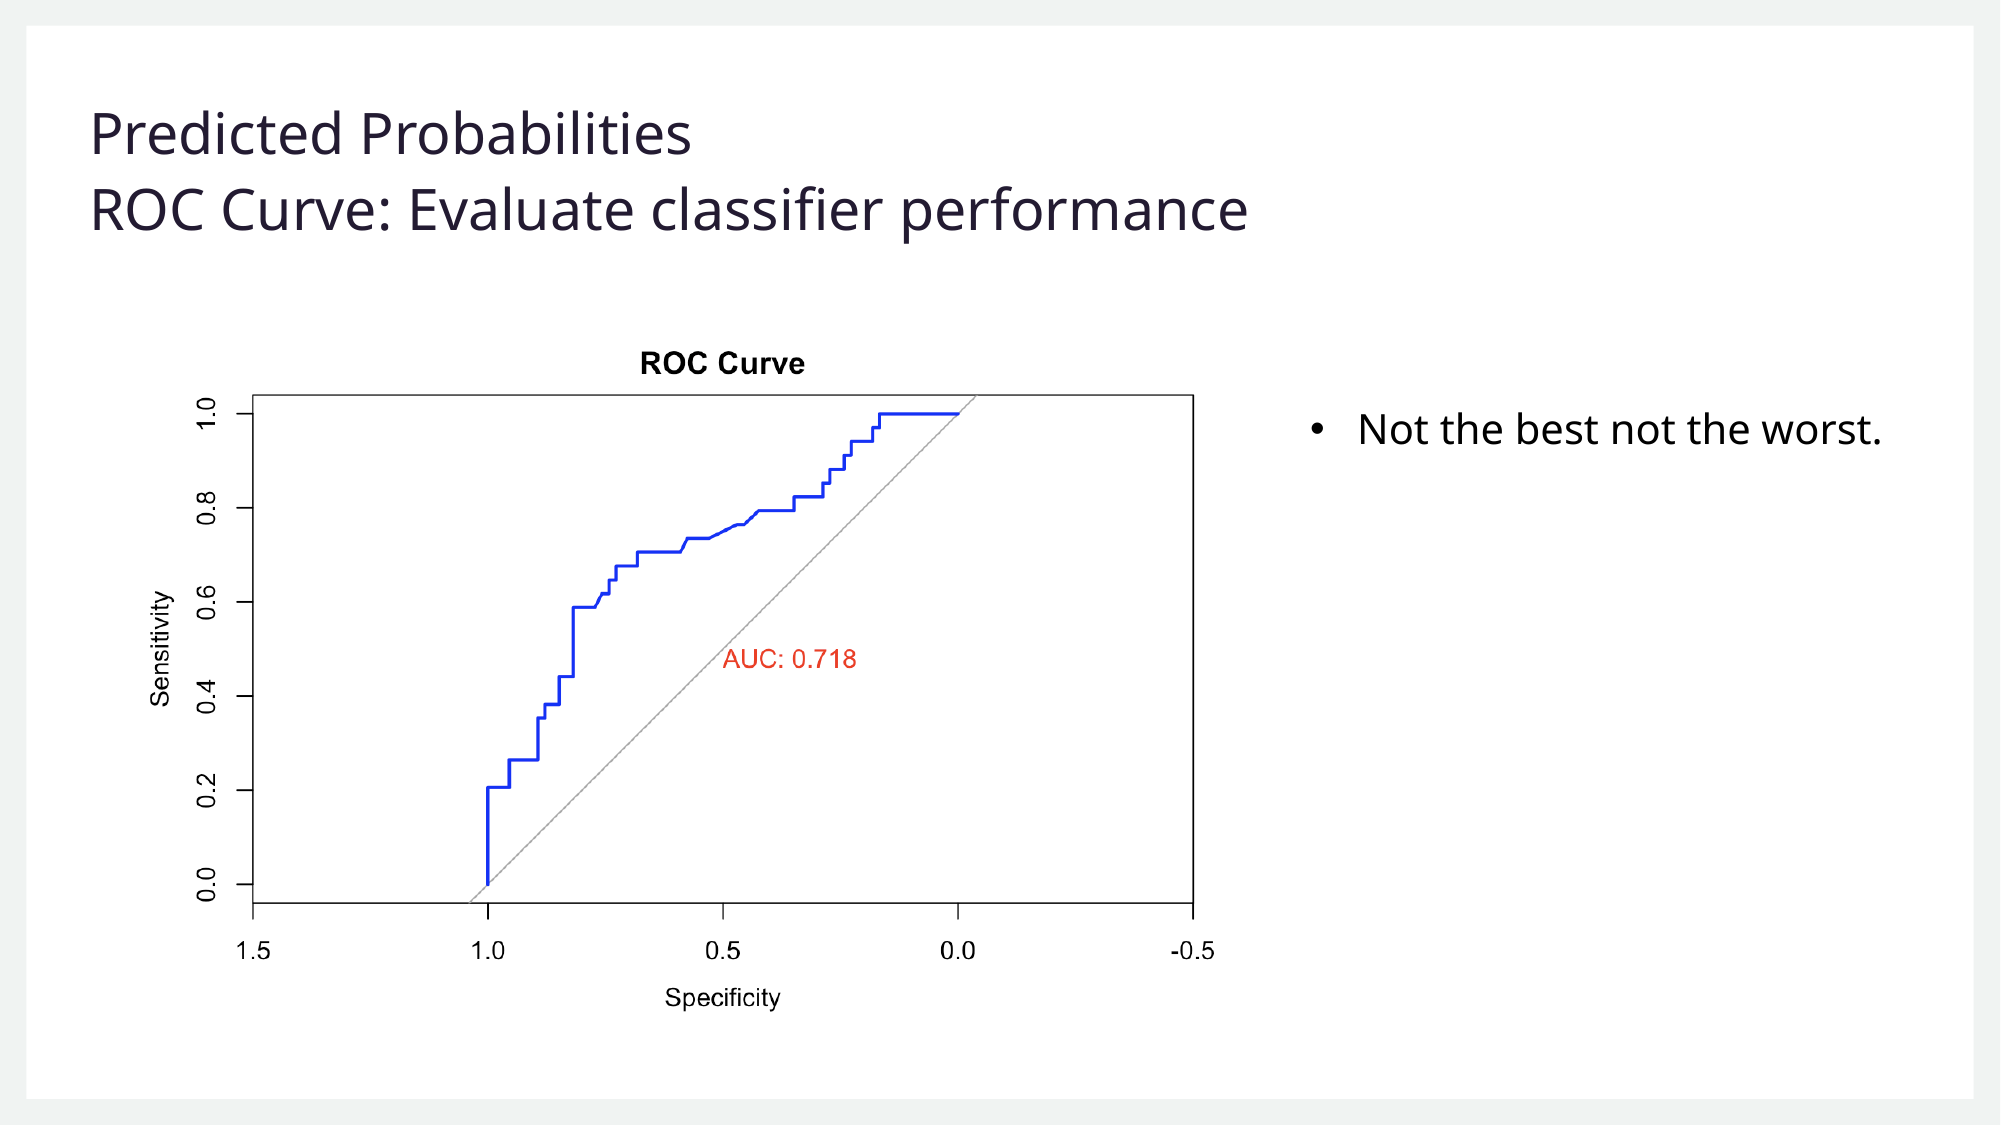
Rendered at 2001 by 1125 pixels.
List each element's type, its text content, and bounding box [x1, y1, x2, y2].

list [112, 332, 1335, 1044]
text_box Not the best not the worst. [1335, 395, 1906, 461]
title Predicted Probabilities ROC Curve: Evaluate classifier performance [74, 81, 1737, 250]
